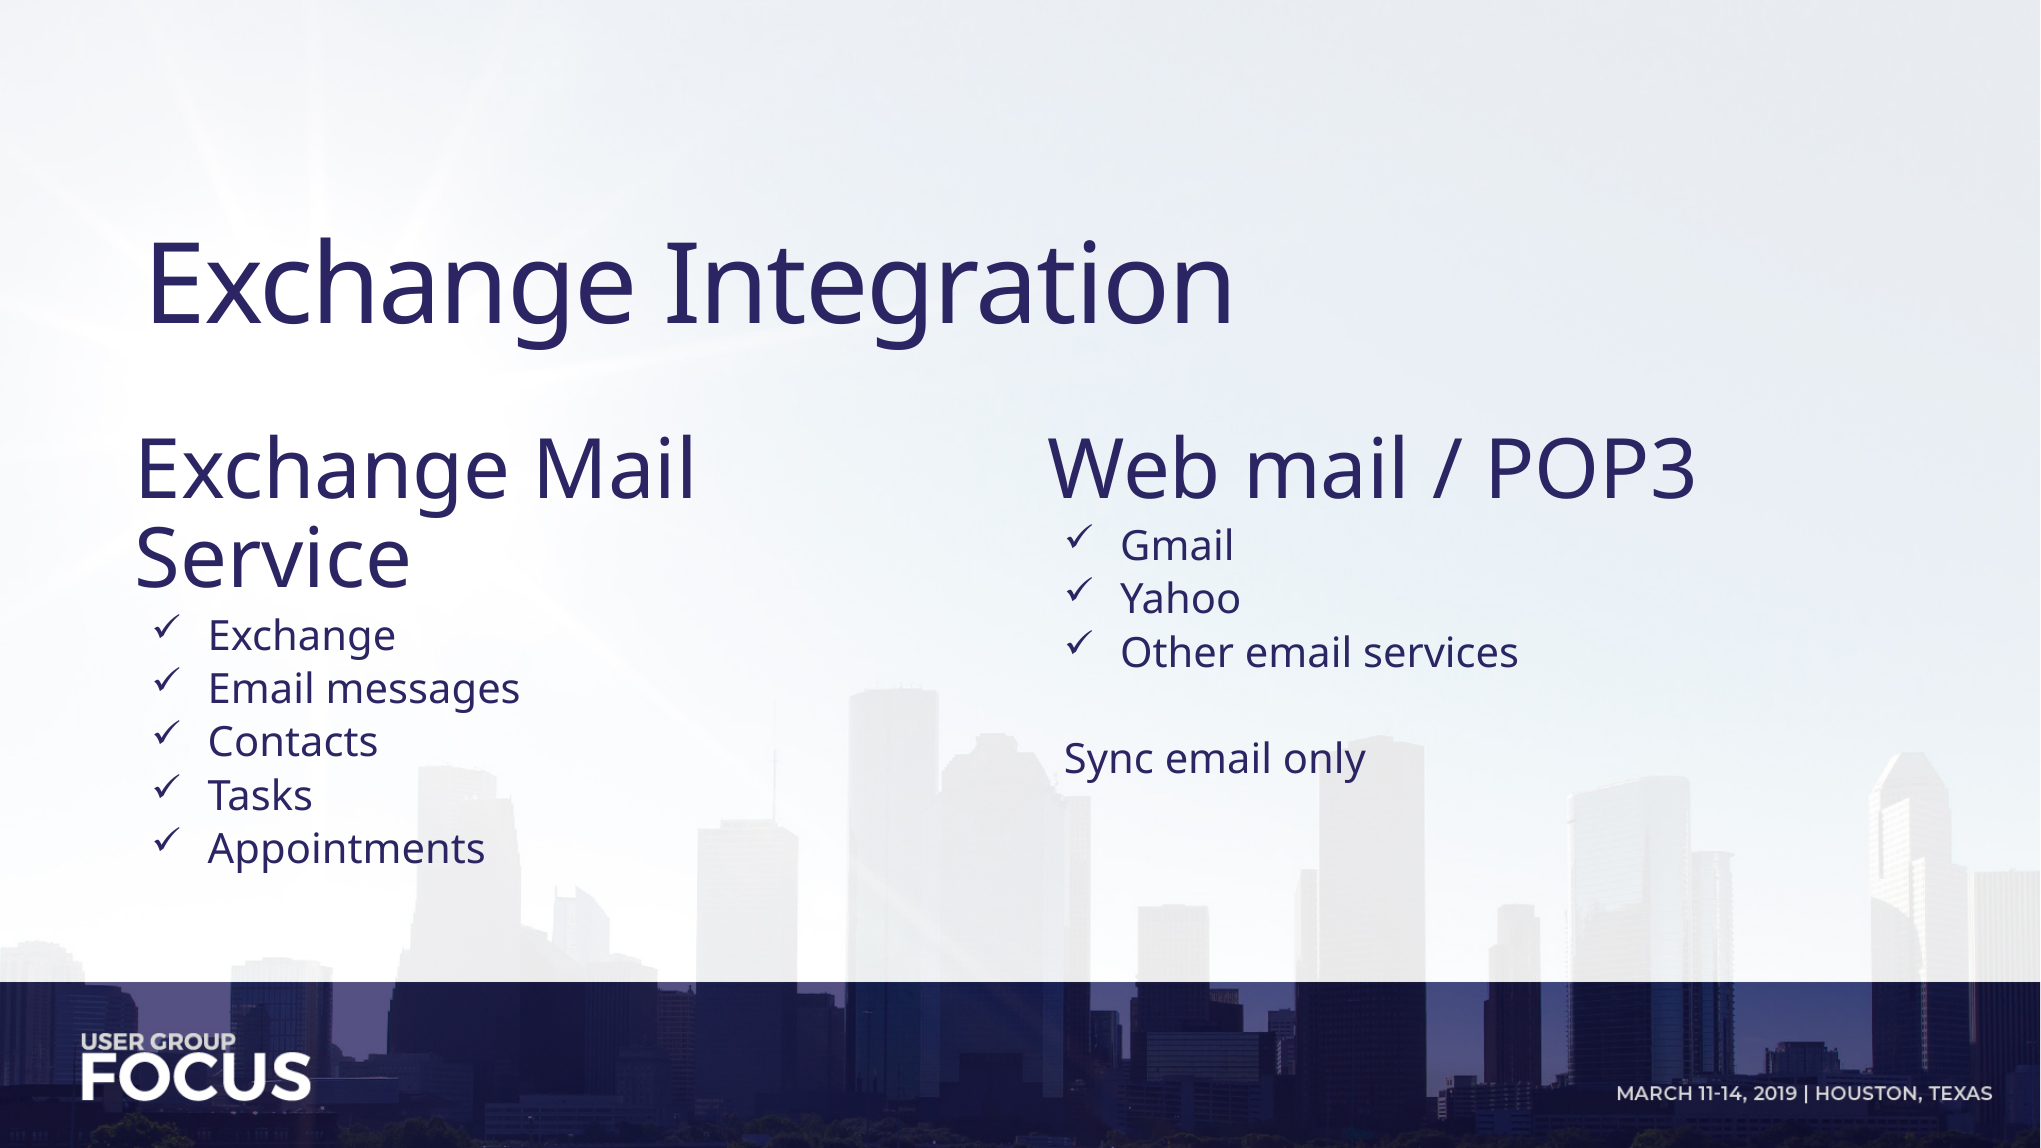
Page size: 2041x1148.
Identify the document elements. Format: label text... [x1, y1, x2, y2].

text_box Web mail / POP3 Gmail Yahoo Other email services Sync email only [1032, 418, 1821, 899]
picture [0, 0, 2041, 1148]
text_box Exchange Mail Service Exchange Email messages Contacts Tasks Appointments [120, 418, 1008, 899]
title Exchange Integration [120, 211, 1870, 365]
